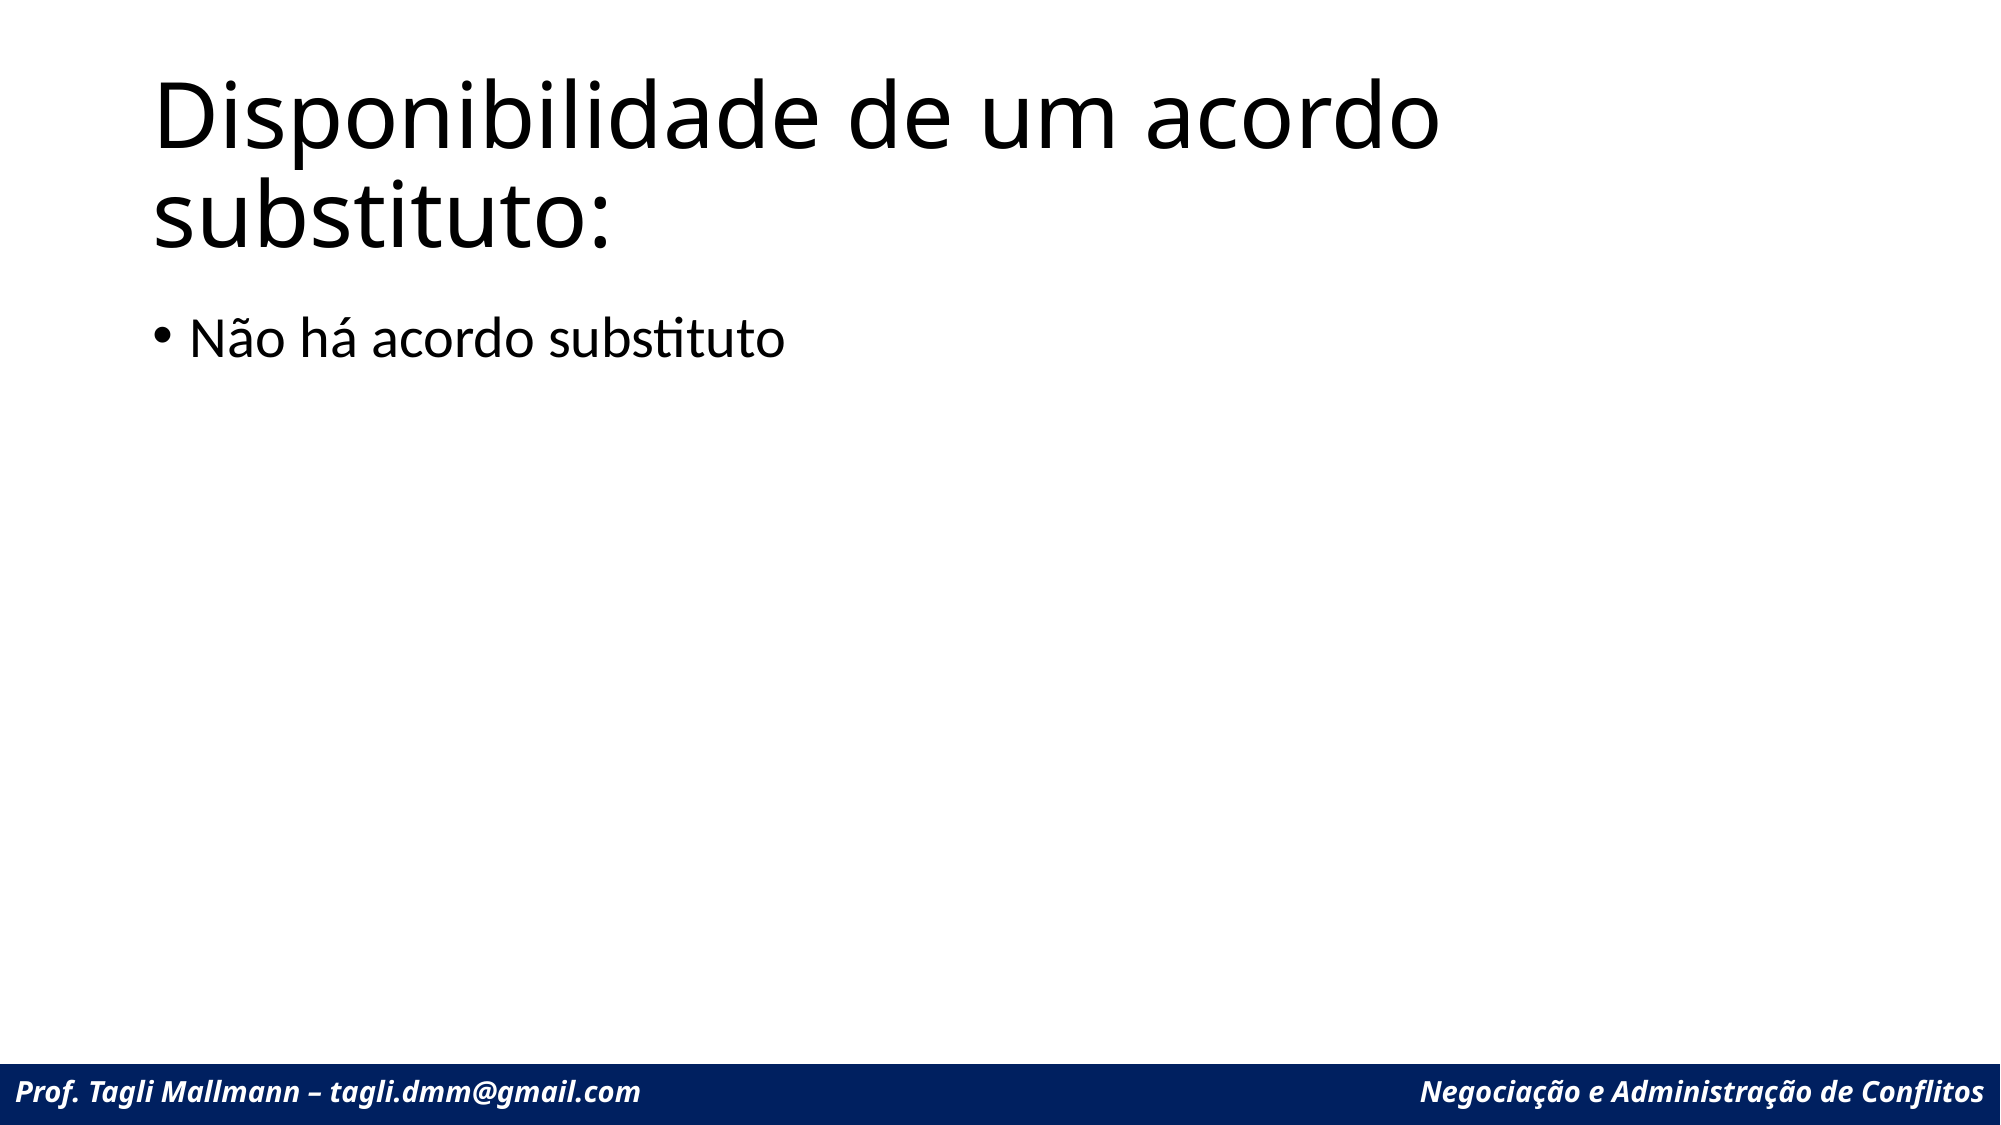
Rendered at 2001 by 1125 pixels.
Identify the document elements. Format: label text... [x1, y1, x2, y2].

list Não há acordo substituto [137, 299, 1863, 1014]
title Disponibilidade de um acordo substituto: [137, 59, 1863, 278]
